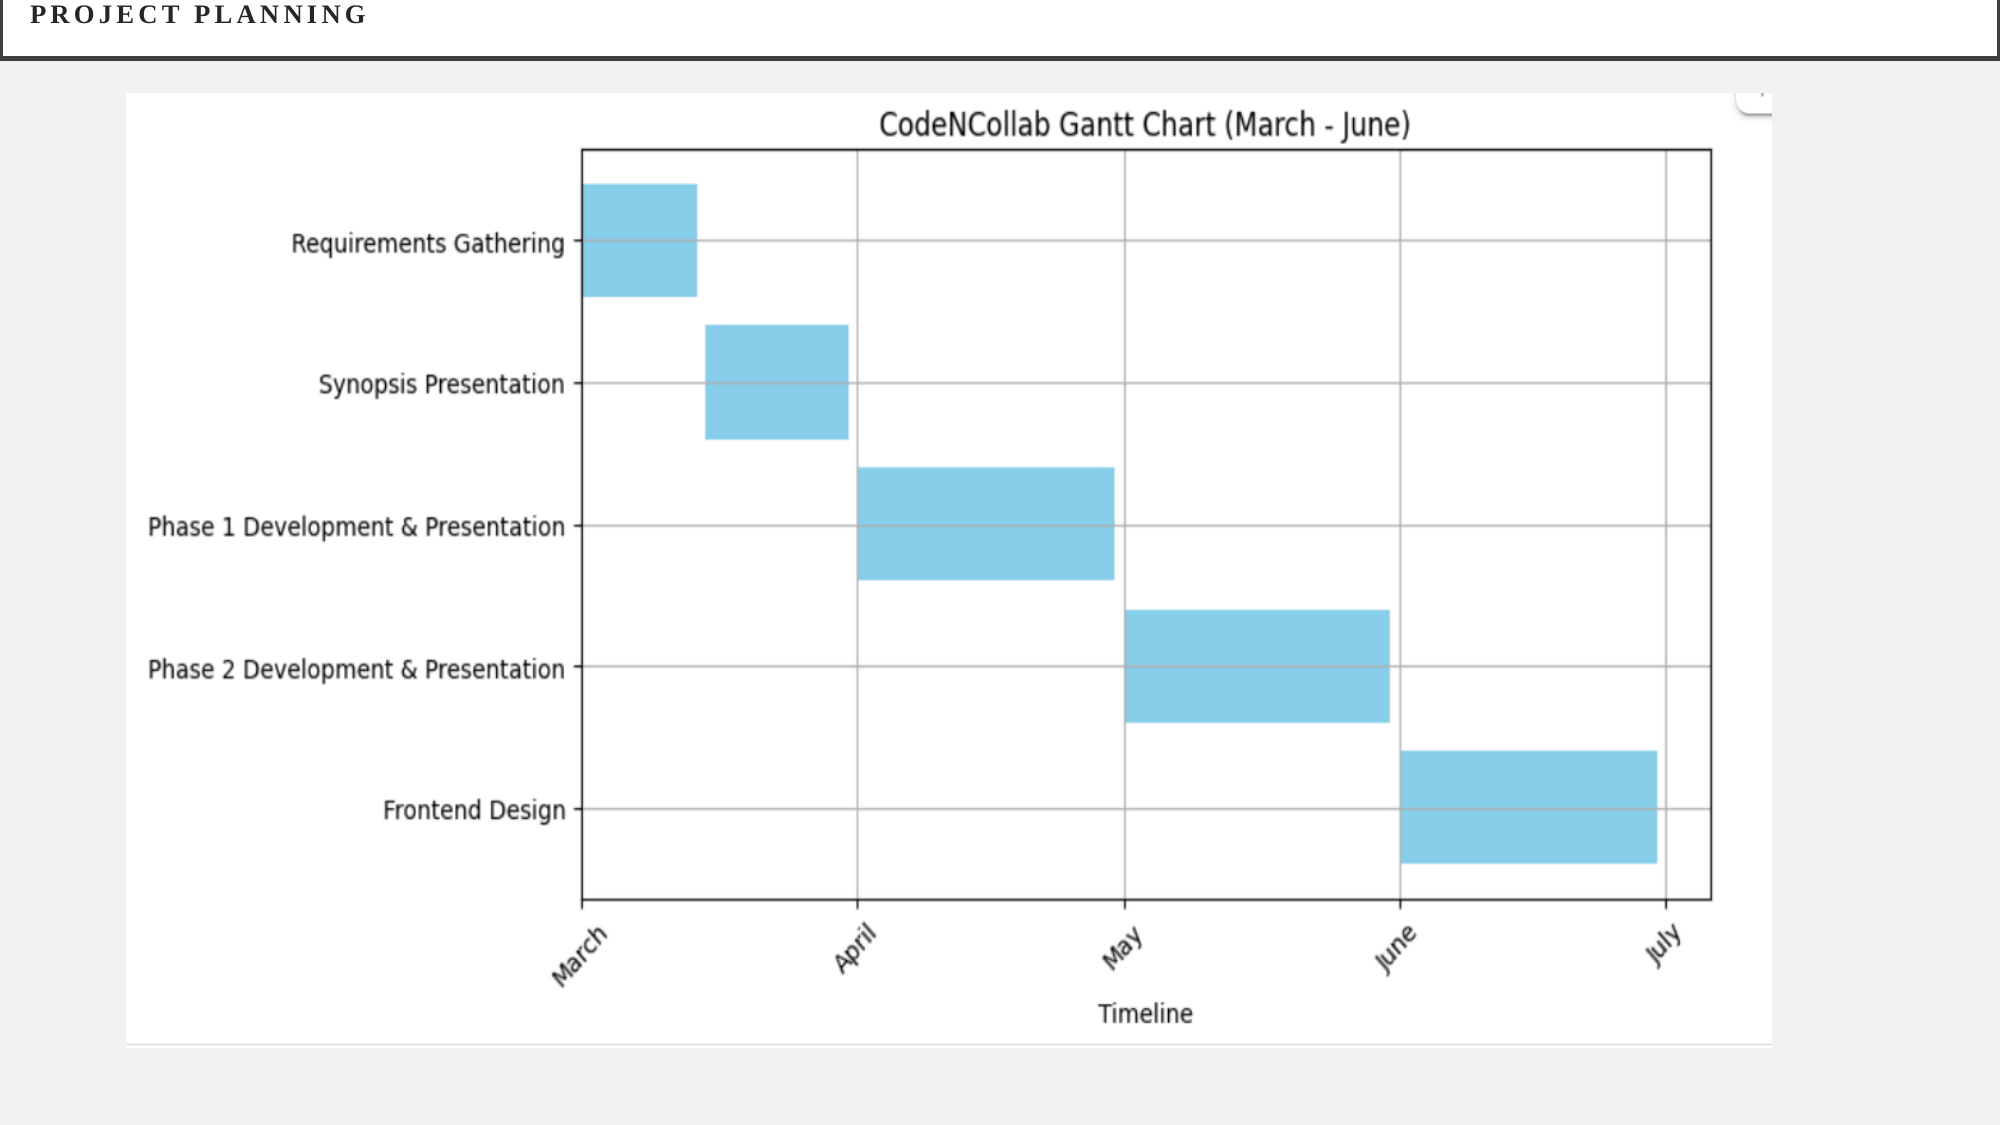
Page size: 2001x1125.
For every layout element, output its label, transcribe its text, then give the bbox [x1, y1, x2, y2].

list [126, 93, 1772, 1048]
title Project Planning [0, 0, 2000, 61]
